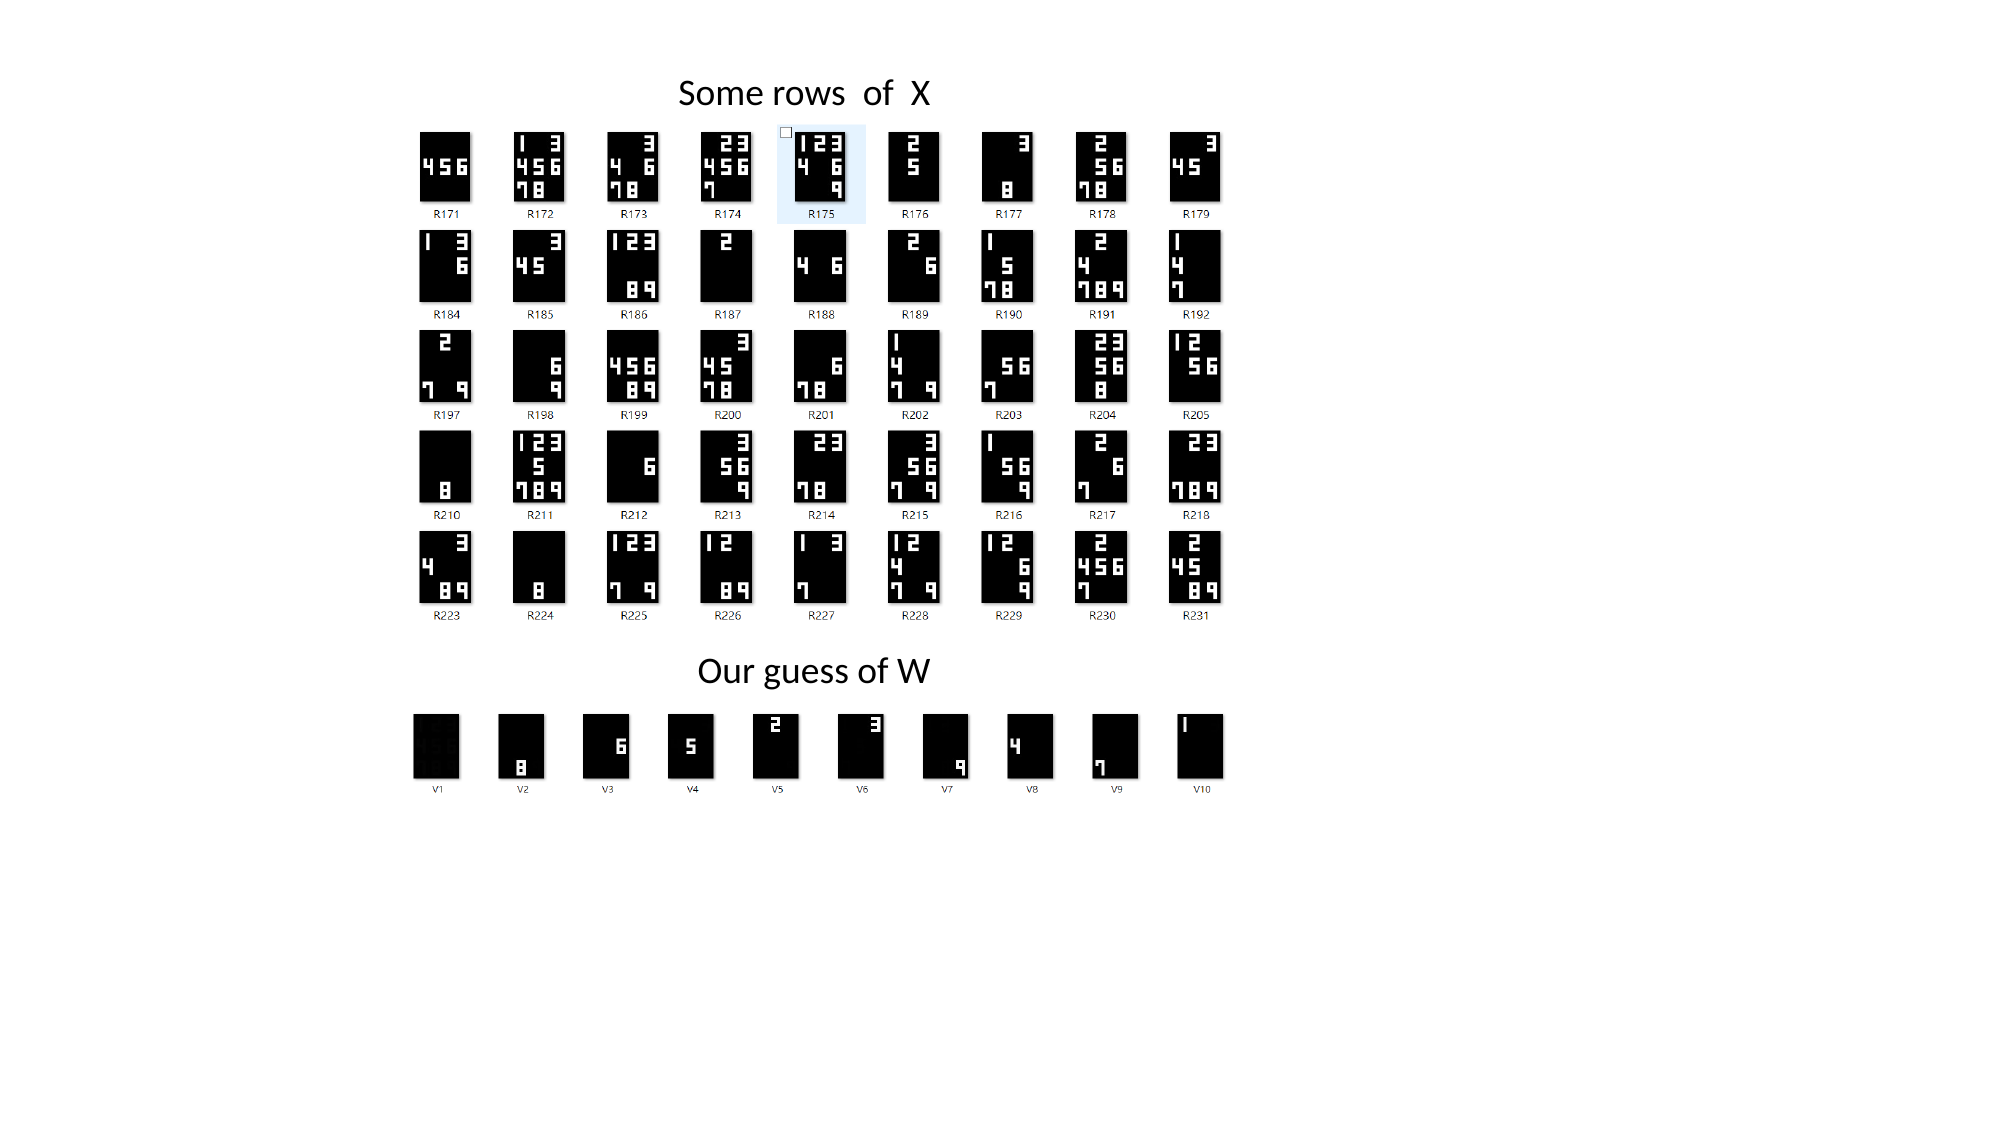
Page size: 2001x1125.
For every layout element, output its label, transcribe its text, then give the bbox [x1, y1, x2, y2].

picture [406, 122, 1234, 631]
text_box Our guess of W [648, 638, 1248, 699]
text_box Some rows of X [663, 60, 1207, 121]
picture [406, 708, 1234, 796]
